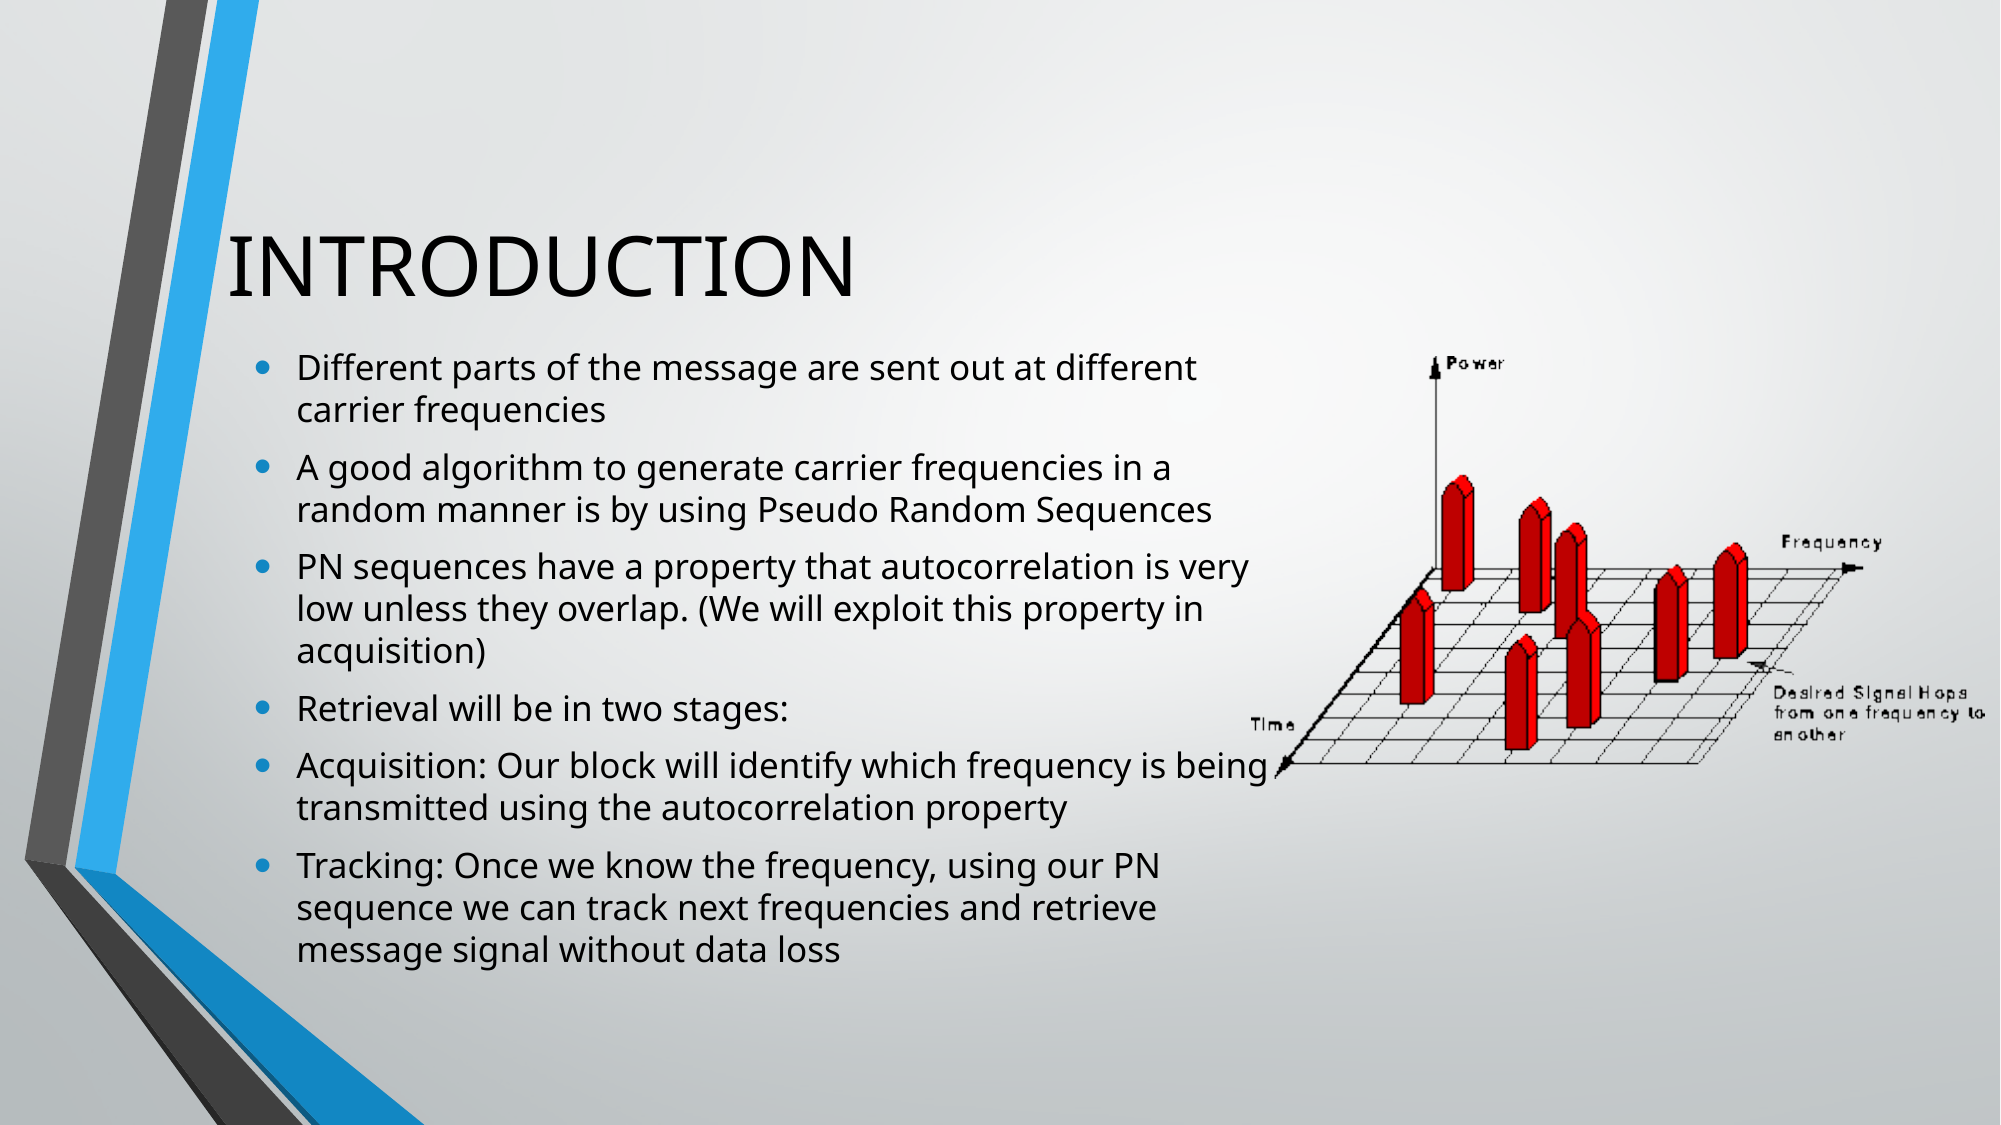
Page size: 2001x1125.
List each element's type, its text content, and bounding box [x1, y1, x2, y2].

picture [1250, 356, 1985, 780]
title INTRODUCTION [0, 119, 1366, 407]
list Different parts of the message are sent out at different carrier frequencies A good algorithm to generate carrier frequencies in a random manner is by using Pseudo Random Sequences PN sequences have a property that autocorrelation is very low unless they overlap. (We will exploit this property in acquisition) Retrieval will be in two stages: Acquisition: Our block will identify which frequency is being transmitted using the autocorrelation property Tracking: Once we know the frequency, using our PN sequence we can track next frequencies and retrieve message signal without data loss [238, 334, 1303, 981]
